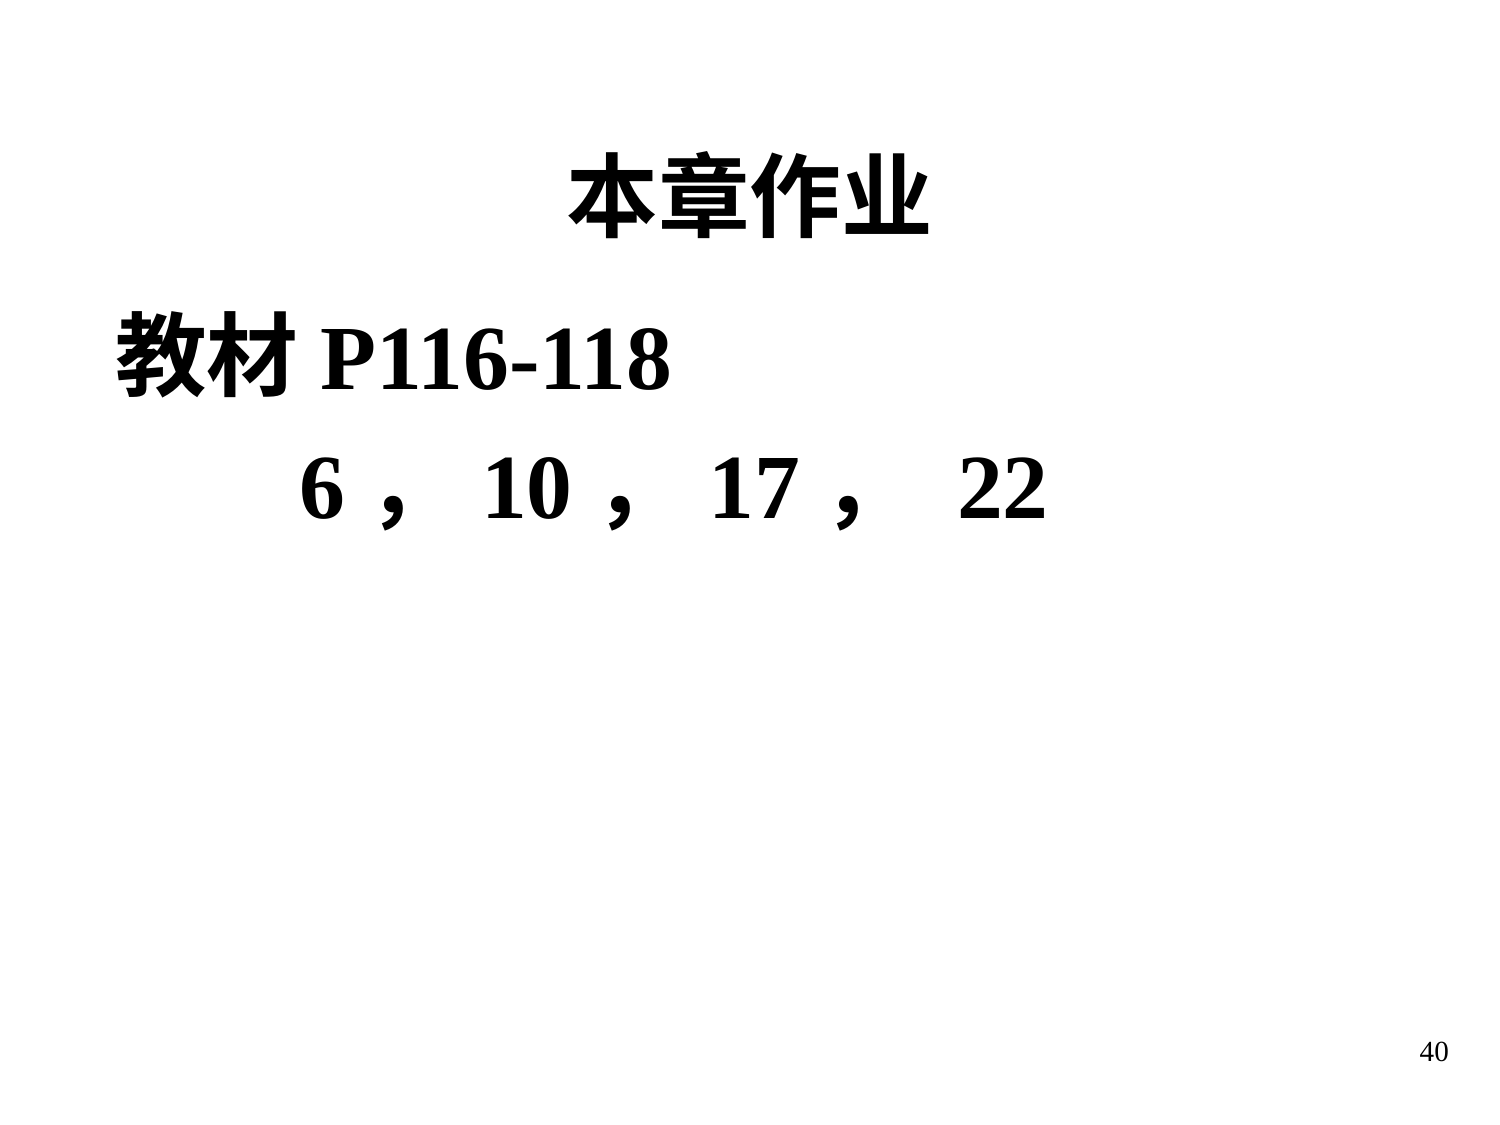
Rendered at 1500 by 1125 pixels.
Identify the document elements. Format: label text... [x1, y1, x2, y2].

list 教材P116-118 6，10，17， 22 [100, 290, 1376, 966]
slide_number 40 [1151, 1025, 1465, 1100]
title 本章作业 [112, 99, 1388, 288]
